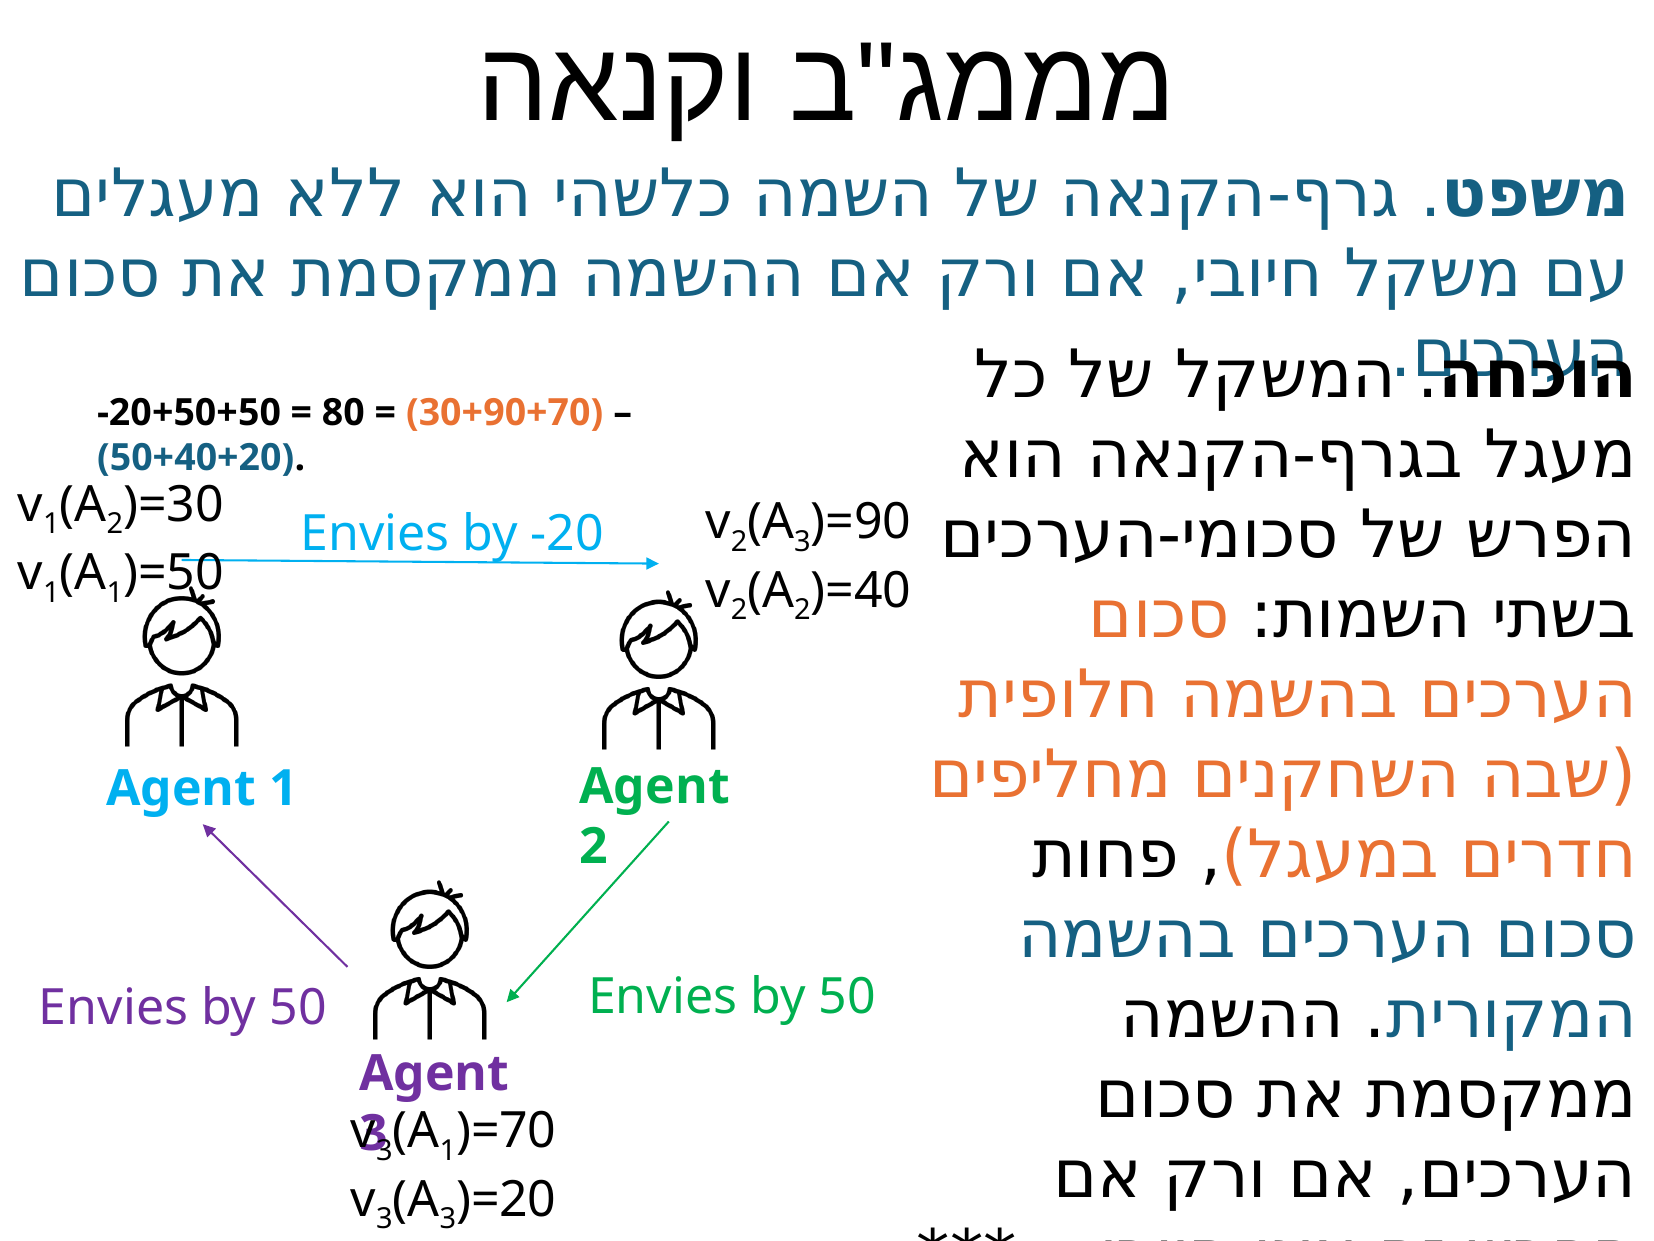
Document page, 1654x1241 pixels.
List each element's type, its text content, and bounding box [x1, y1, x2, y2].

list משפט. גרף-הקנאה של השמה כלשהי הוא ללא מעגלים עם משקל חיובי, אם ורק אם ההשמה ממקסמת את סכום הערכים. [0, 150, 1630, 337]
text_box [5, 463, 924, 1228]
title מממג"ב וקנאה [0, 0, 1654, 150]
text_box -20+50+50 = 80 = (30+90+70) – (50+40+20). [82, 380, 833, 463]
text_box הוכחה. המשקל של כל מעגל בגרף-הקנאה הוא הפרש של סכומי-הערכים בשתי השמות: סכום הערכים בהשמה חלופית (שבה השחקנים מחליפים חדרים במעגל), פחות סכום הערכים בהשמה המקורית. ההשמה ממקסמת את סכום הערכים, אם ורק אם הפרש זה אינו חיובי. *** [884, 331, 1638, 1201]
